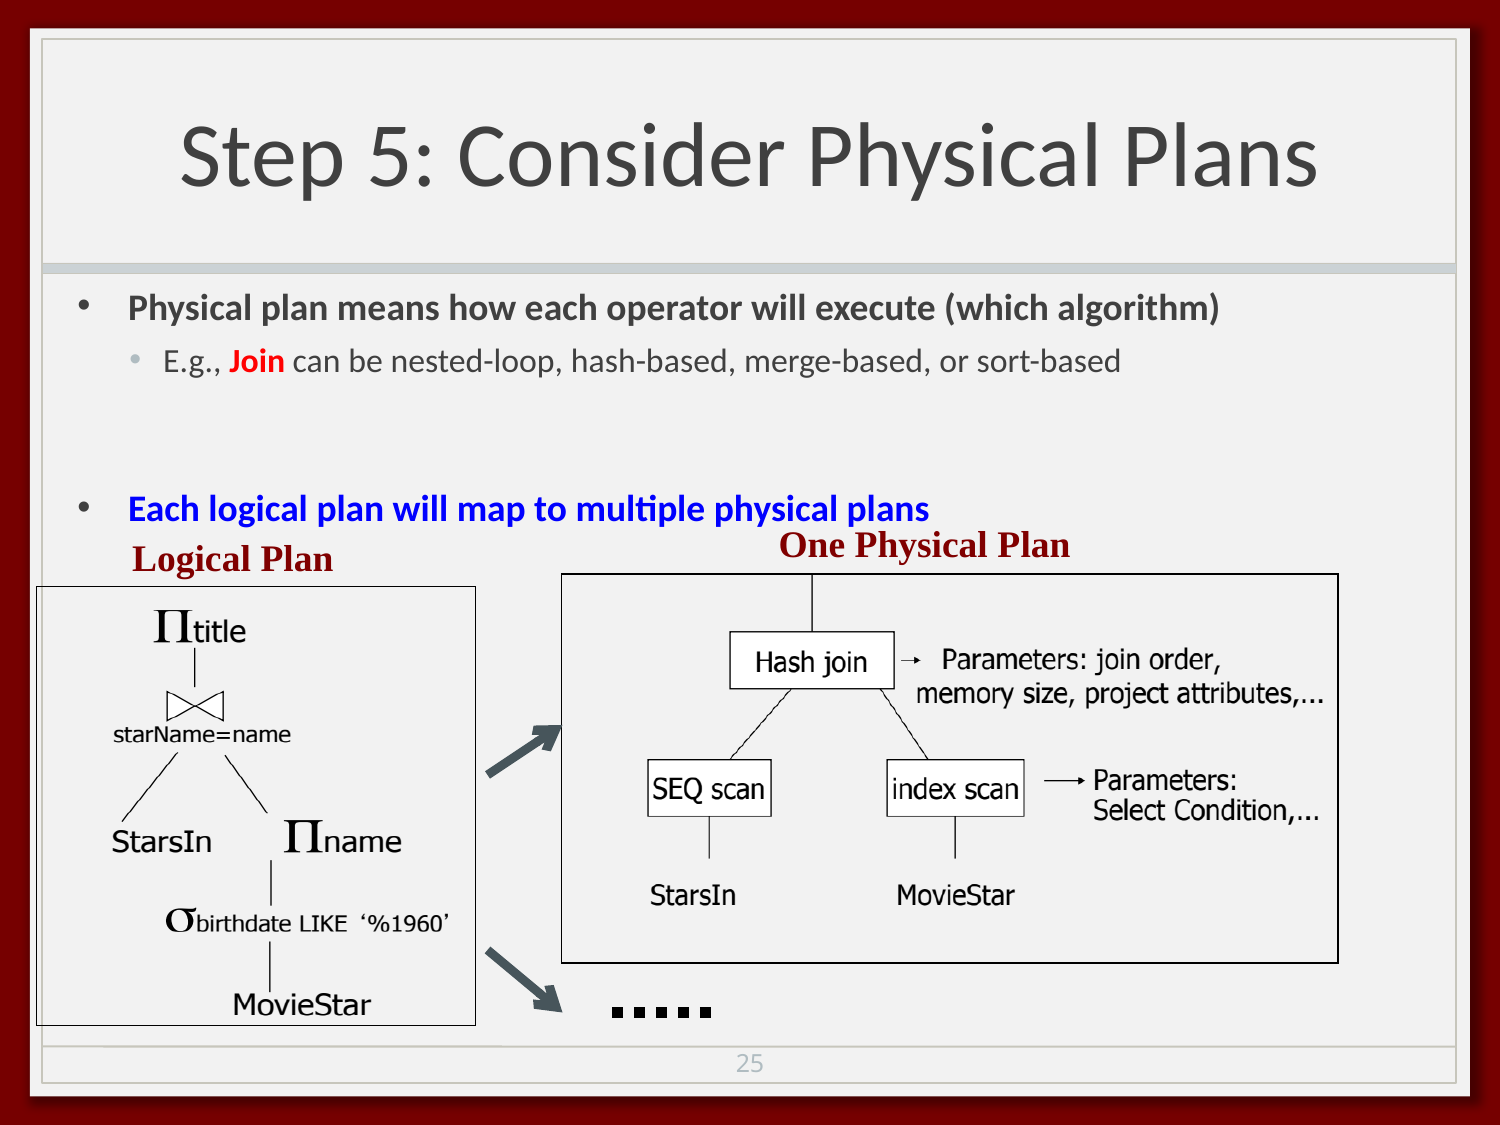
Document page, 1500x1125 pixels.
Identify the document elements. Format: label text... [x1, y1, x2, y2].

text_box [486, 949, 563, 1013]
slide_number 25 [687, 1042, 813, 1088]
picture [36, 586, 476, 1026]
list Physical plan means how each operator will execute (which algorithm) E.g., Join can be nested-loop, hash-based, merge-based, or sort-based Each logical plan will map to multiple physical plans [62, 275, 1413, 538]
title Step 5: Consider Physical Plans [147, 40, 1353, 260]
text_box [486, 724, 563, 776]
picture [561, 574, 1338, 963]
text_box Logical Plan [117, 526, 349, 579]
text_box One Physical Plan [763, 512, 1086, 567]
